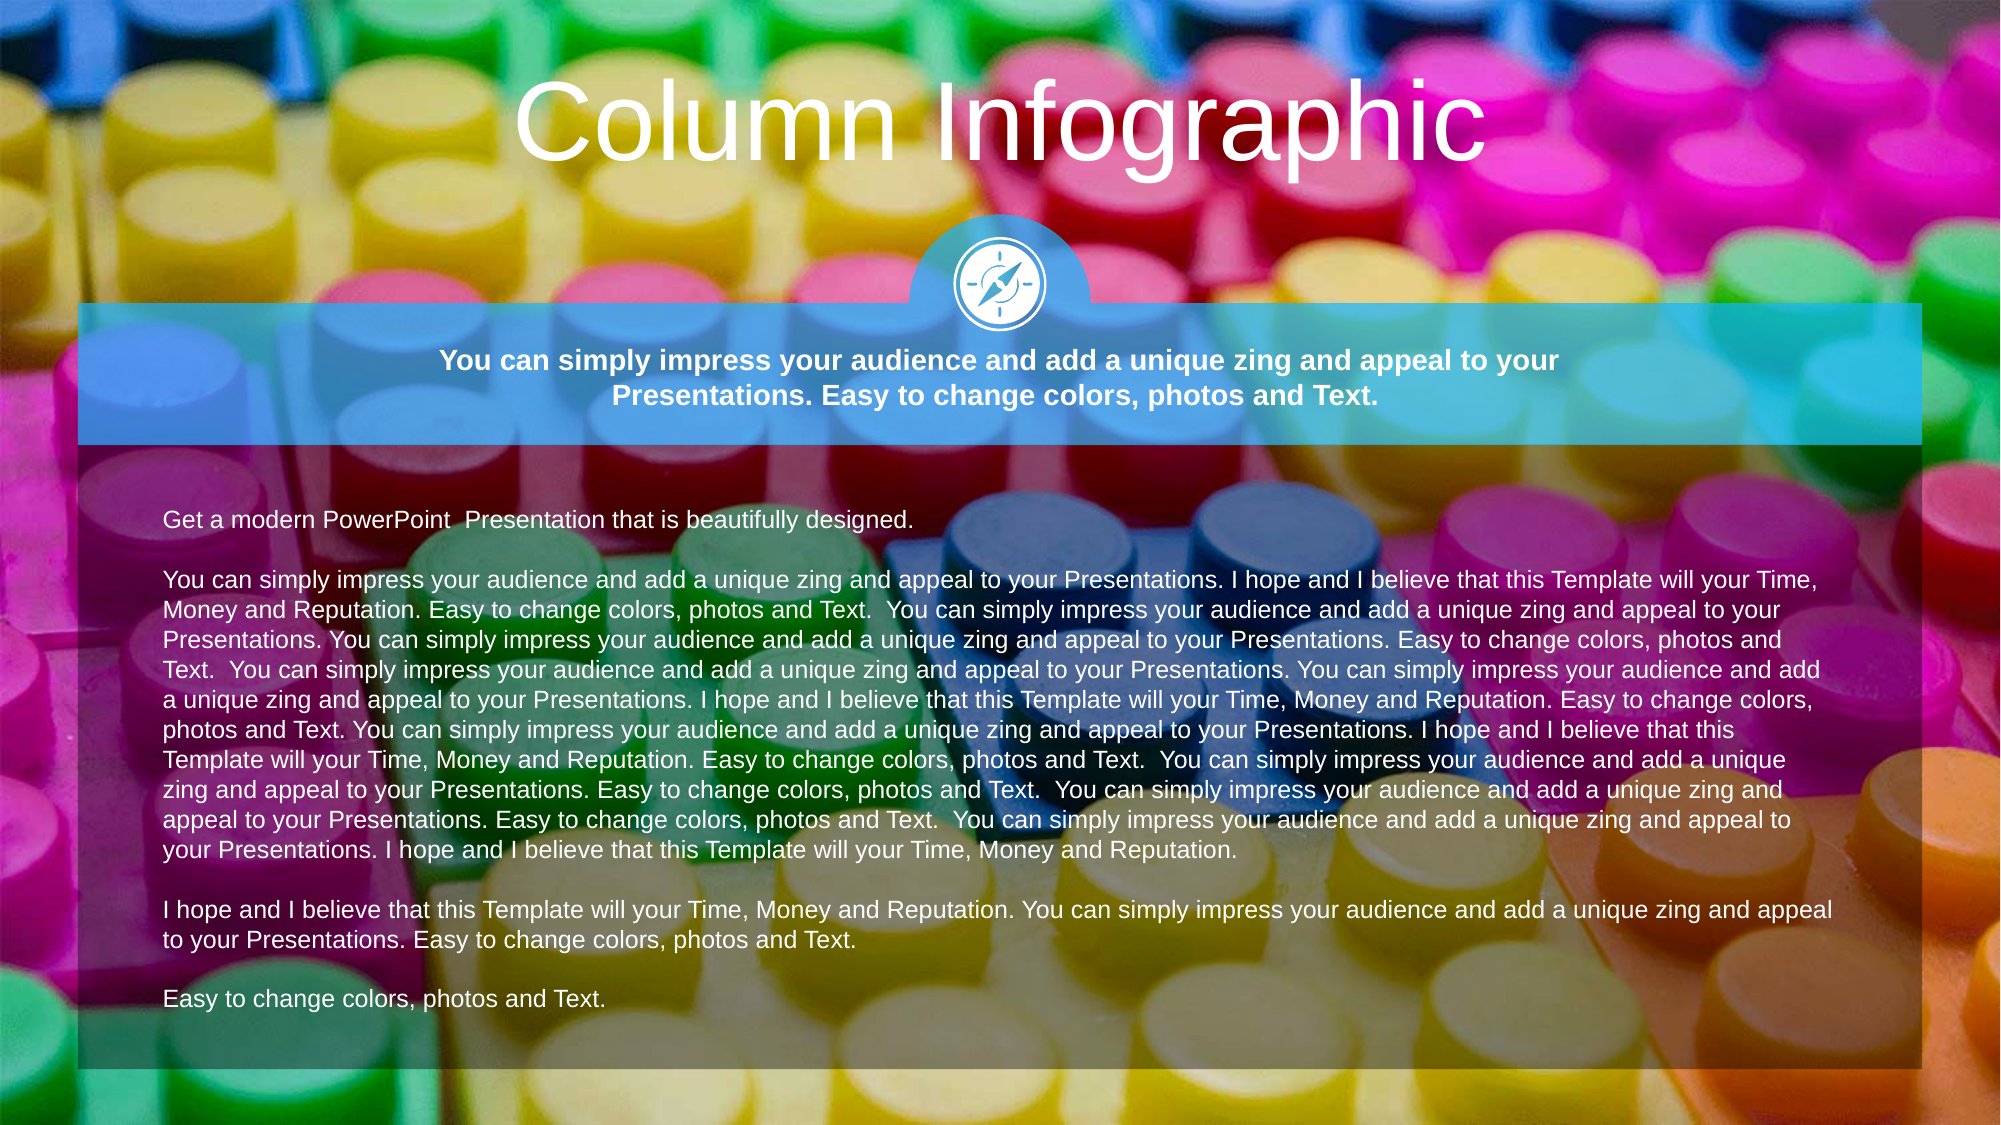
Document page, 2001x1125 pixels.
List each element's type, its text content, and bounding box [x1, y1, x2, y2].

text_box Column Infographic [50, 55, 1950, 175]
text_box [77, 447, 1923, 1070]
text_box [76, 213, 1924, 447]
text_box You can simply impress your audience and add a unique zing and appeal to your Presentations. Easy to change colors, photos and Text. [340, 333, 1660, 419]
picture [0, 0, 2001, 1125]
text_box Get a modern PowerPoint Presentation that is beautifully designed. You can simply impress your audience and add a unique zing and appeal to your Presentations. I hope and I believe that this Template will your Time, Money and Reputation. Easy to change colors, photos and Text. You can simply impress your audience and add a unique zing and appeal to your Presentations. You can simply impress your audience and add a unique zing and appeal to your Presentations. Easy to change colors, photos and Text. You can simply impress your audience and add a unique zing and appeal to your Presentations. You can simply impress your audience and add a unique zing and appeal to your Presentations. I hope and I believe that this Template will your Time, Money and Reputation. Easy to change colors, photos and Text. You can simply impress your audience and add a unique zing and appeal to your Presentations. I hope and I believe that this Template will your Time, Money and Reputation. Easy to change colors, photos and Text. You can simply impress your audience and add a unique zing and appeal to your Presentations. Easy to change colors, photos and Text. You can simply impress your audience and add a unique zing and appeal to your Presentations. Easy to change colors, photos and Text. You can simply impress your audience and add a unique zing and appeal to your Presentations. I hope and I believe that this Template will your Time, Money and Reputation. I hope and I believe that this Template will your Time, Money and Reputation. You can simply impress your audience and add a unique zing and appeal to your Presentations. Easy to change colors, photos and Text. Easy to change colors, photos and Text. [147, 496, 1853, 1021]
text_box [953, 236, 1047, 332]
